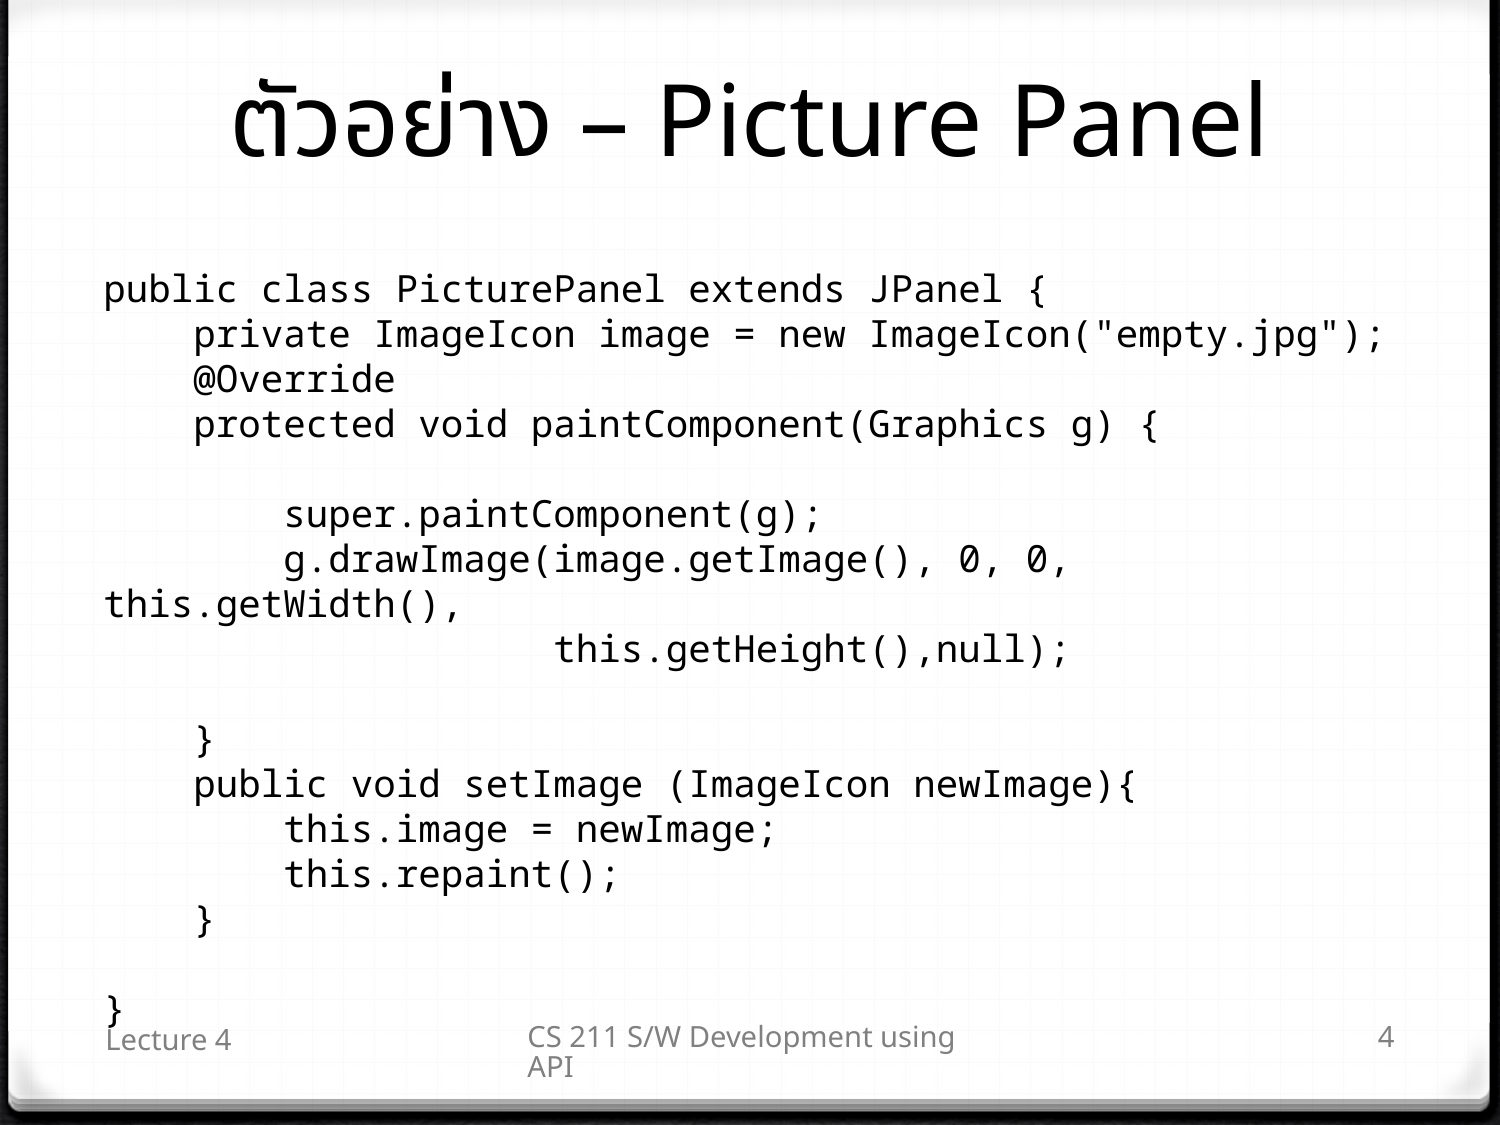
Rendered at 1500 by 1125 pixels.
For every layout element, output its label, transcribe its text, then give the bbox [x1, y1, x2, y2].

slide_number Lecture 4 [90, 1038, 441, 1069]
footer CS 211 S/W Development using API [512, 1038, 988, 1069]
slide_number 4 [1059, 1038, 1410, 1069]
picture [0, 0, 1500, 1125]
text_box public class PicturePanel extends JPanel { private ImageIcon image = new ImageIcon("empty.jpg"); @Override protected void paintComponent(Graphics g) { super.paintComponent(g); g.drawImage(image.getImage(), 0, 0, this.getWidth(), this.getHeight(),null); } public void setImage (ImageIcon newImage){ this.image = newImage; this.repaint(); } } [88, 257, 1436, 1038]
title ตัวอย่าง – Picture Panel [90, 30, 1410, 203]
